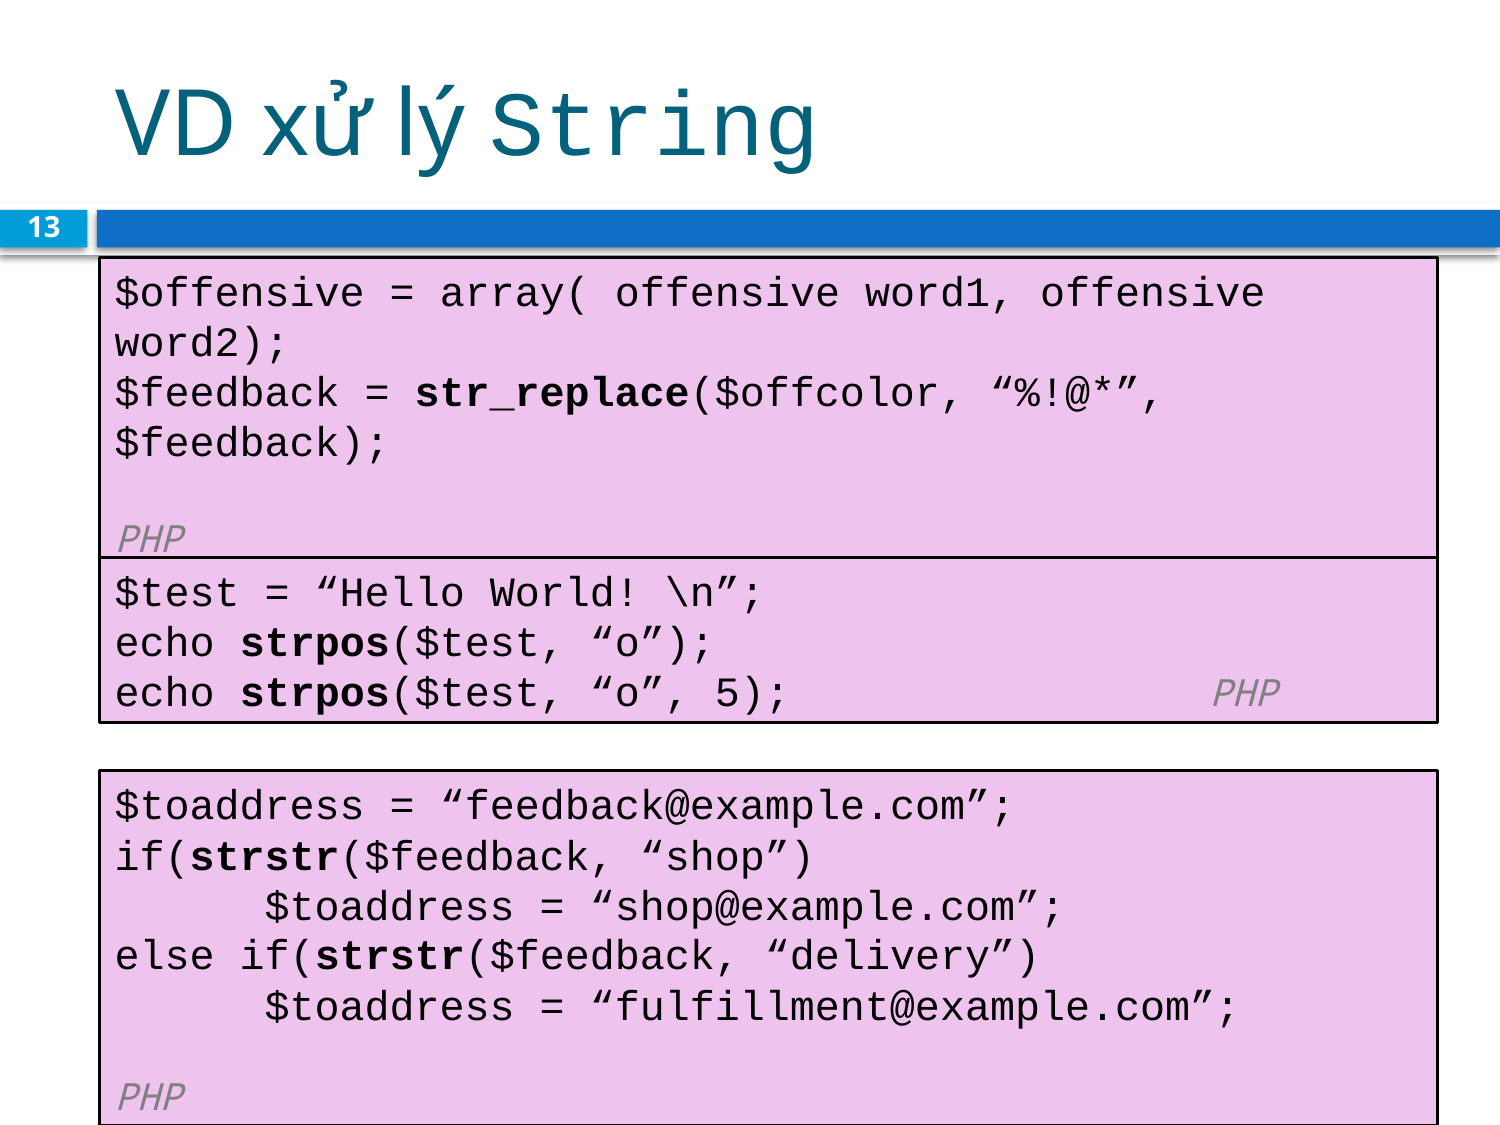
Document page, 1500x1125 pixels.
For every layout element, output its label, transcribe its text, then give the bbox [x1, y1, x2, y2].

text_box $toaddress = “feedback@example.com”; if(strstr($feedback, “shop”) $toaddress = “shop@example.com”; else if(strstr($feedback, “delivery”) $toaddress = “fulfillment@example.com”; PHP [99, 770, 1438, 1125]
text_box $test = “Hello World! \n”; echo strpos($test, “o”); echo strpos($test, “o”, 5); PHP [99, 557, 1438, 723]
text_box $offensive = array( offensive word1, offensive word2); $feedback = str_replace($offcolor, “%!@*”, $feedback); PHP [99, 257, 1438, 557]
slide_number 13 [0, 208, 88, 249]
title VD xử lý String [100, 37, 1439, 201]
